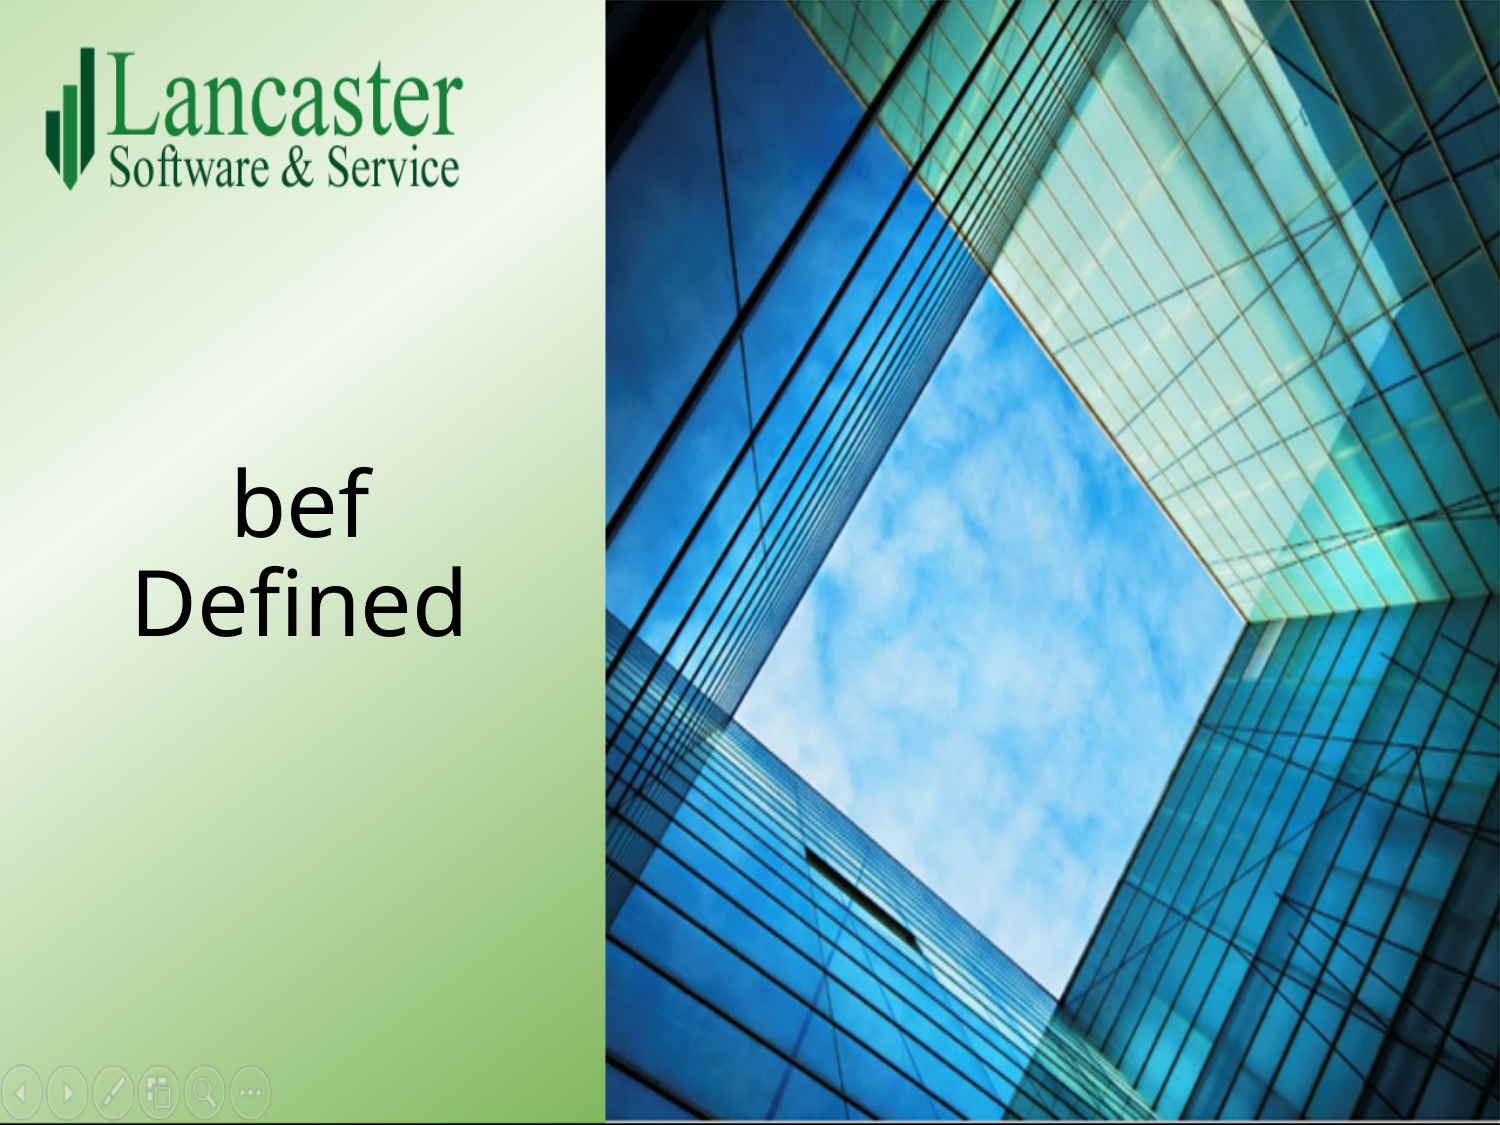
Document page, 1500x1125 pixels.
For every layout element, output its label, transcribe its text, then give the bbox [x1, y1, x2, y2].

subtitle [225, 637, 1275, 925]
picture [0, 0, 1500, 1125]
title bef Defined [50, 451, 550, 665]
